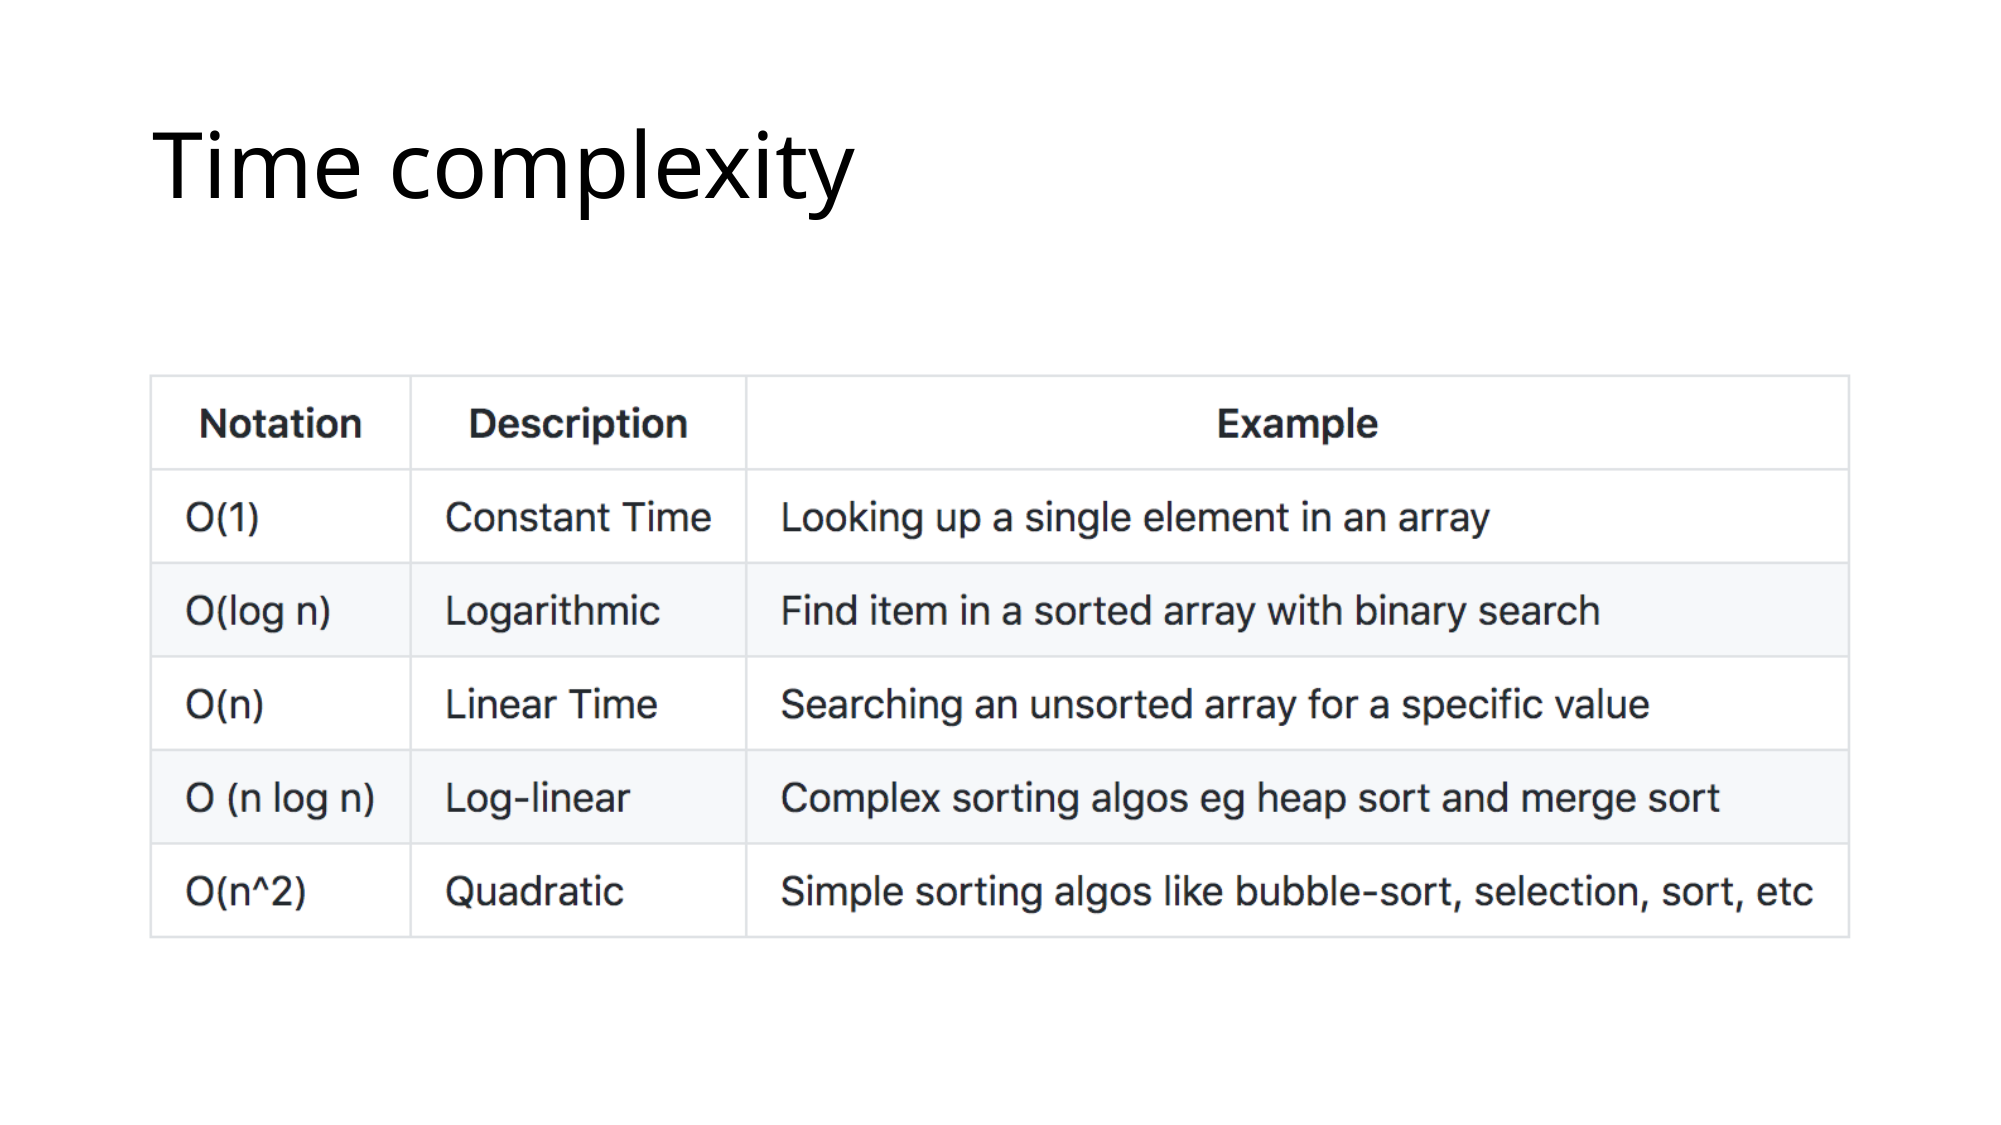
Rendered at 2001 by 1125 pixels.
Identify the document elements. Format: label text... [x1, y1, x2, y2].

title Time complexity [137, 59, 1863, 278]
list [137, 362, 1863, 951]
